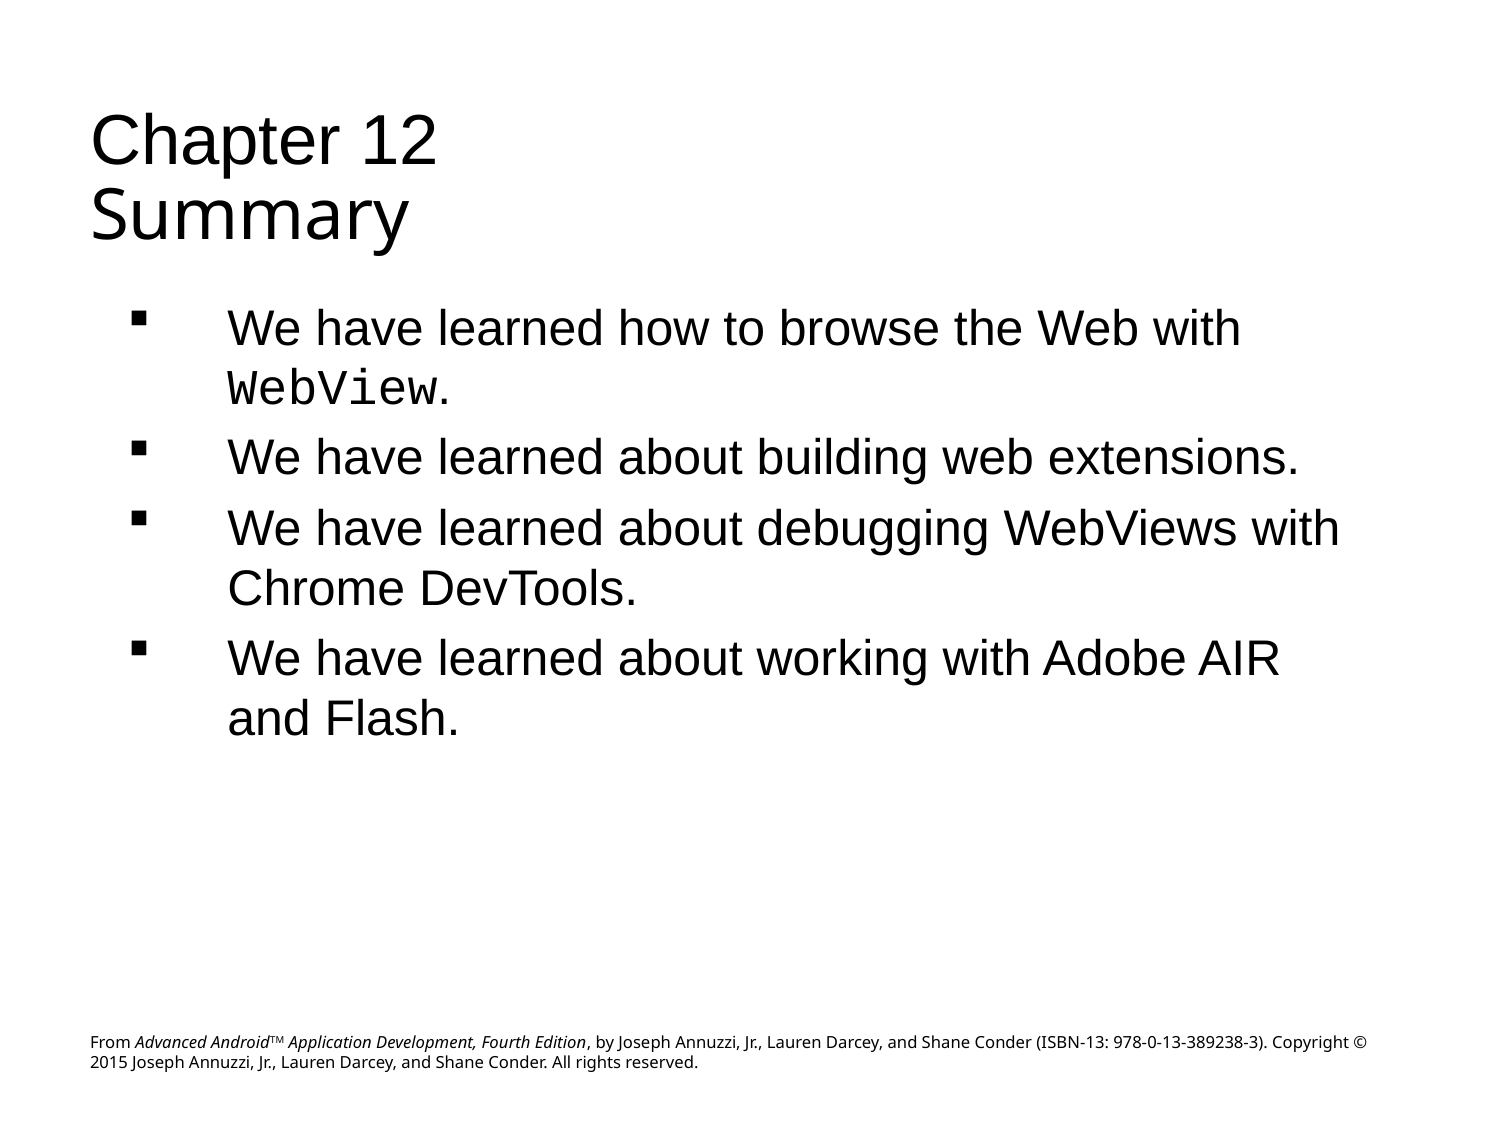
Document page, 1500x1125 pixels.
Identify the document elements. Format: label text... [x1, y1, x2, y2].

title Chapter 12 Summary [75, 45, 900, 313]
footer From Advanced AndroidTM Application Development, Fourth Edition, by Joseph Annuzzi, Jr., Lauren Darcey, and Shane Conder (ISBN-13: 978-0-13-389238-3). Copyright © 2015 Joseph Annuzzi, Jr., Lauren Darcey, and Shane Conder. All rights reserved. [74, 1024, 1426, 1103]
list We have learned how to browse the Web with WebView. We have learned about building web extensions. We have learned about debugging WebViews with Chrome DevTools. We have learned about working with Adobe AIR and Flash. [112, 287, 1388, 1024]
